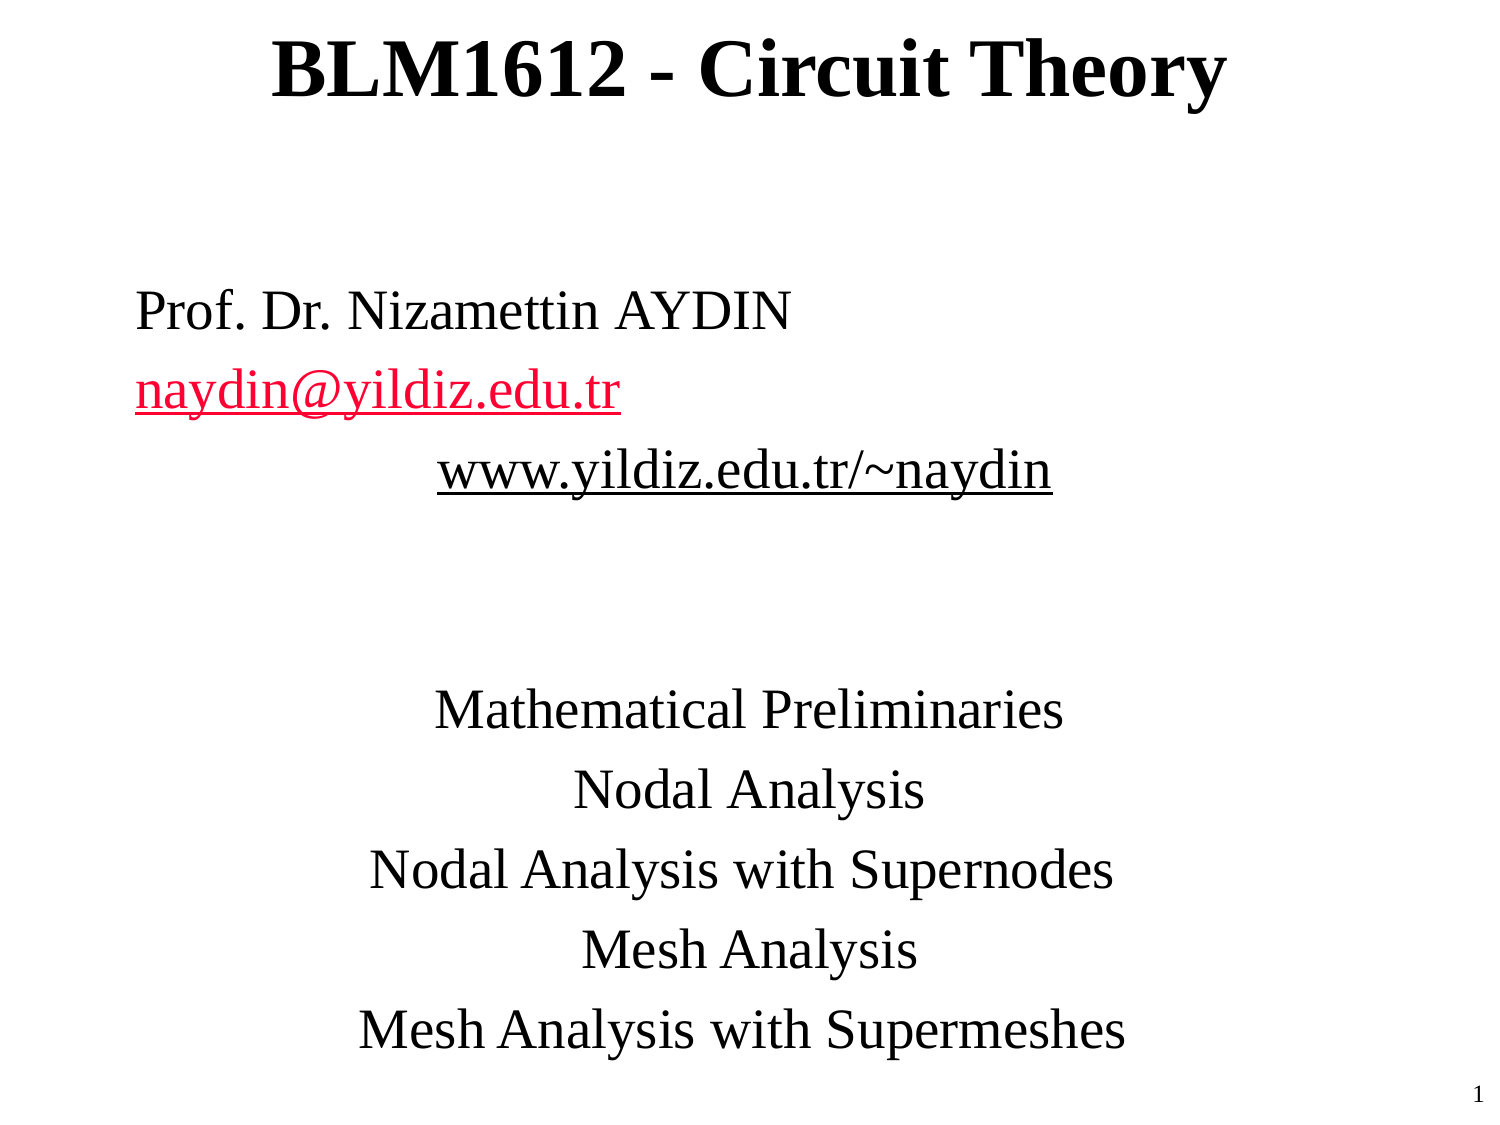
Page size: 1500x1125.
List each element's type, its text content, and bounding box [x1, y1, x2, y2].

list Prof. Dr. Nizamettin AYDIN naydin@yildiz.edu.tr www.yildiz.edu.tr/~naydin Mathematical Preliminaries Nodal Analysis Nodal Analysis with Supernodes Mesh Analysis Mesh Analysis with Supermeshes [64, 184, 1436, 1071]
slide_number 1 [1186, 1069, 1500, 1125]
title BLM1612 - Circuit Theory [0, 0, 1500, 126]
